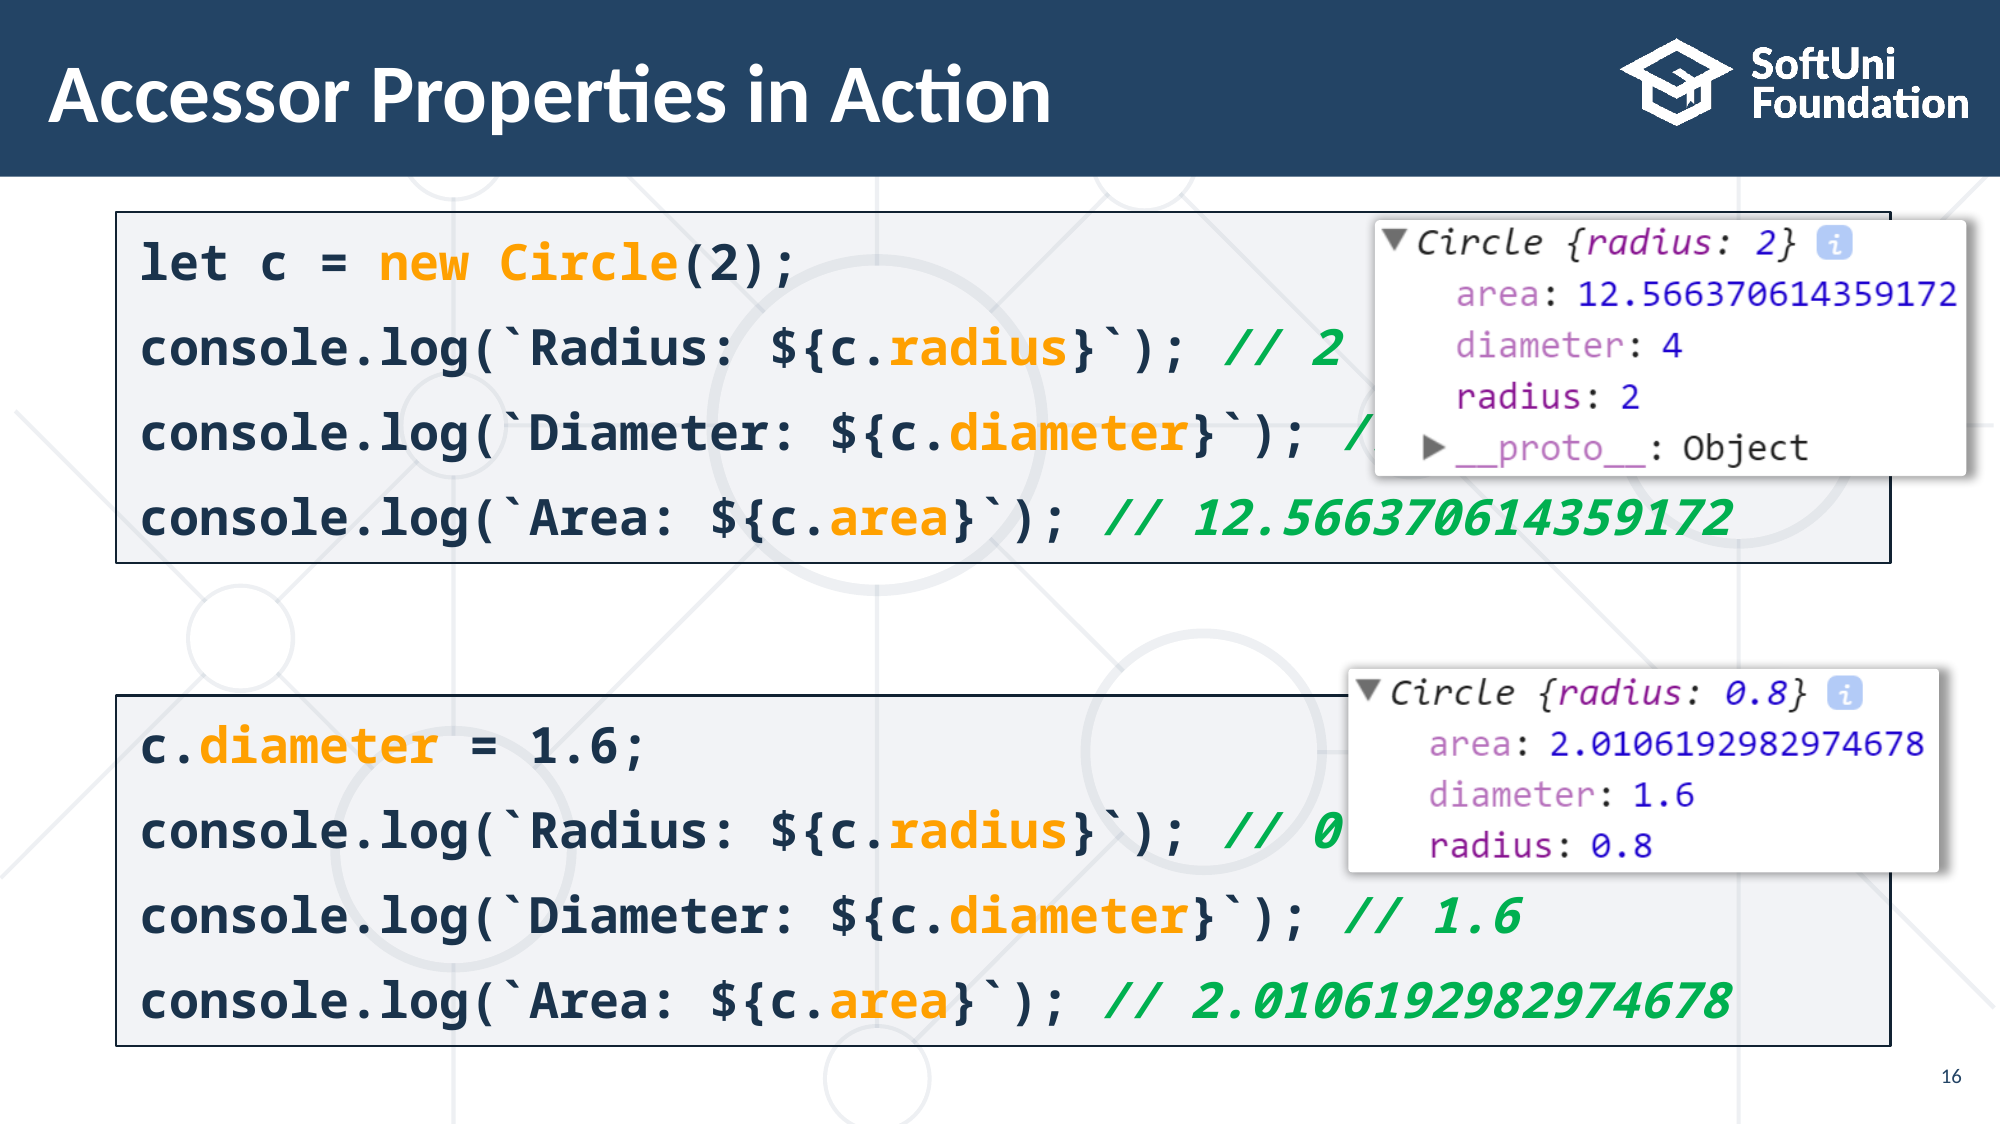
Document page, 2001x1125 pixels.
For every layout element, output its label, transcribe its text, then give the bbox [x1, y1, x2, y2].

title Accessor Properties in Action [31, 16, 1591, 162]
picture [1374, 219, 1967, 477]
text_box c.diameter = 1.6; console.log(`Radius: ${c.radius}`); // 0.8 console.log(`Diameter: ${c.diameter}`); // 1.6 console.log(`Area: ${c.area}`); // 2.0106192982974678 [115, 695, 1891, 1046]
text_box let c = new Circle(2); console.log(`Radius: ${c.radius}`); // 2 console.log(`Diameter: ${c.diameter}`); // 4 console.log(`Area: ${c.area}`); // 12.566370614359172 [115, 212, 1891, 563]
picture [1348, 668, 1940, 873]
slide_number 16 [1897, 1049, 1968, 1101]
picture [1619, 38, 1968, 126]
